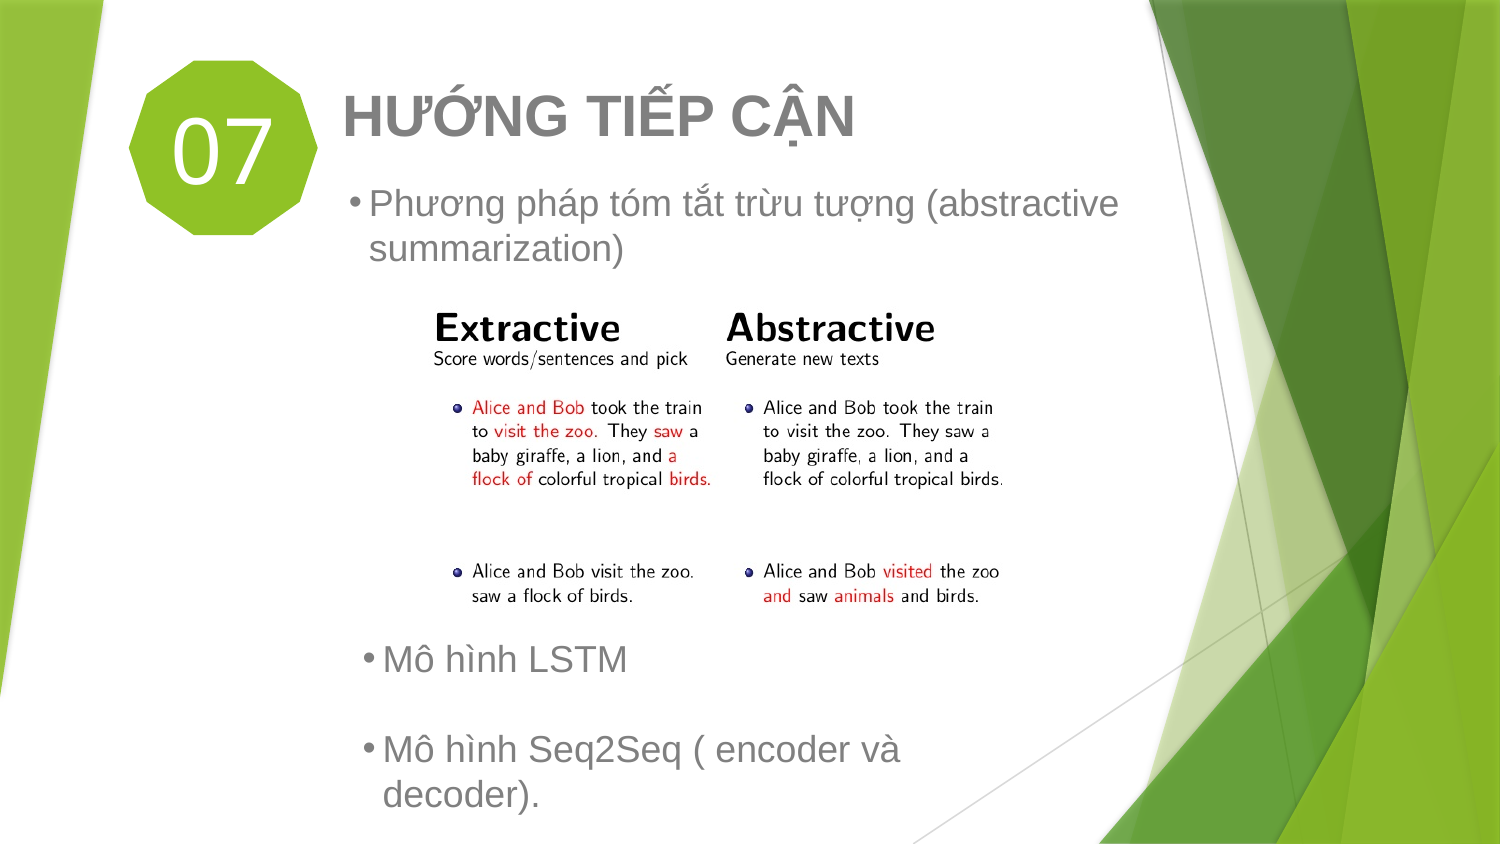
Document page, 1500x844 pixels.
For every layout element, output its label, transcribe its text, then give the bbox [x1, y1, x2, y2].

text_box Mô hình LSTM Mô hình Seq2Seq ( encoder và decoder). [348, 627, 1079, 844]
text_box Phương pháp tóm tắt trừu tượng (abstractive summarization) [333, 126, 1290, 844]
picture [419, 290, 1016, 627]
text_box 07 [127, 58, 320, 237]
text_box HƯỚNG TIẾP CẬN [342, 77, 1475, 148]
